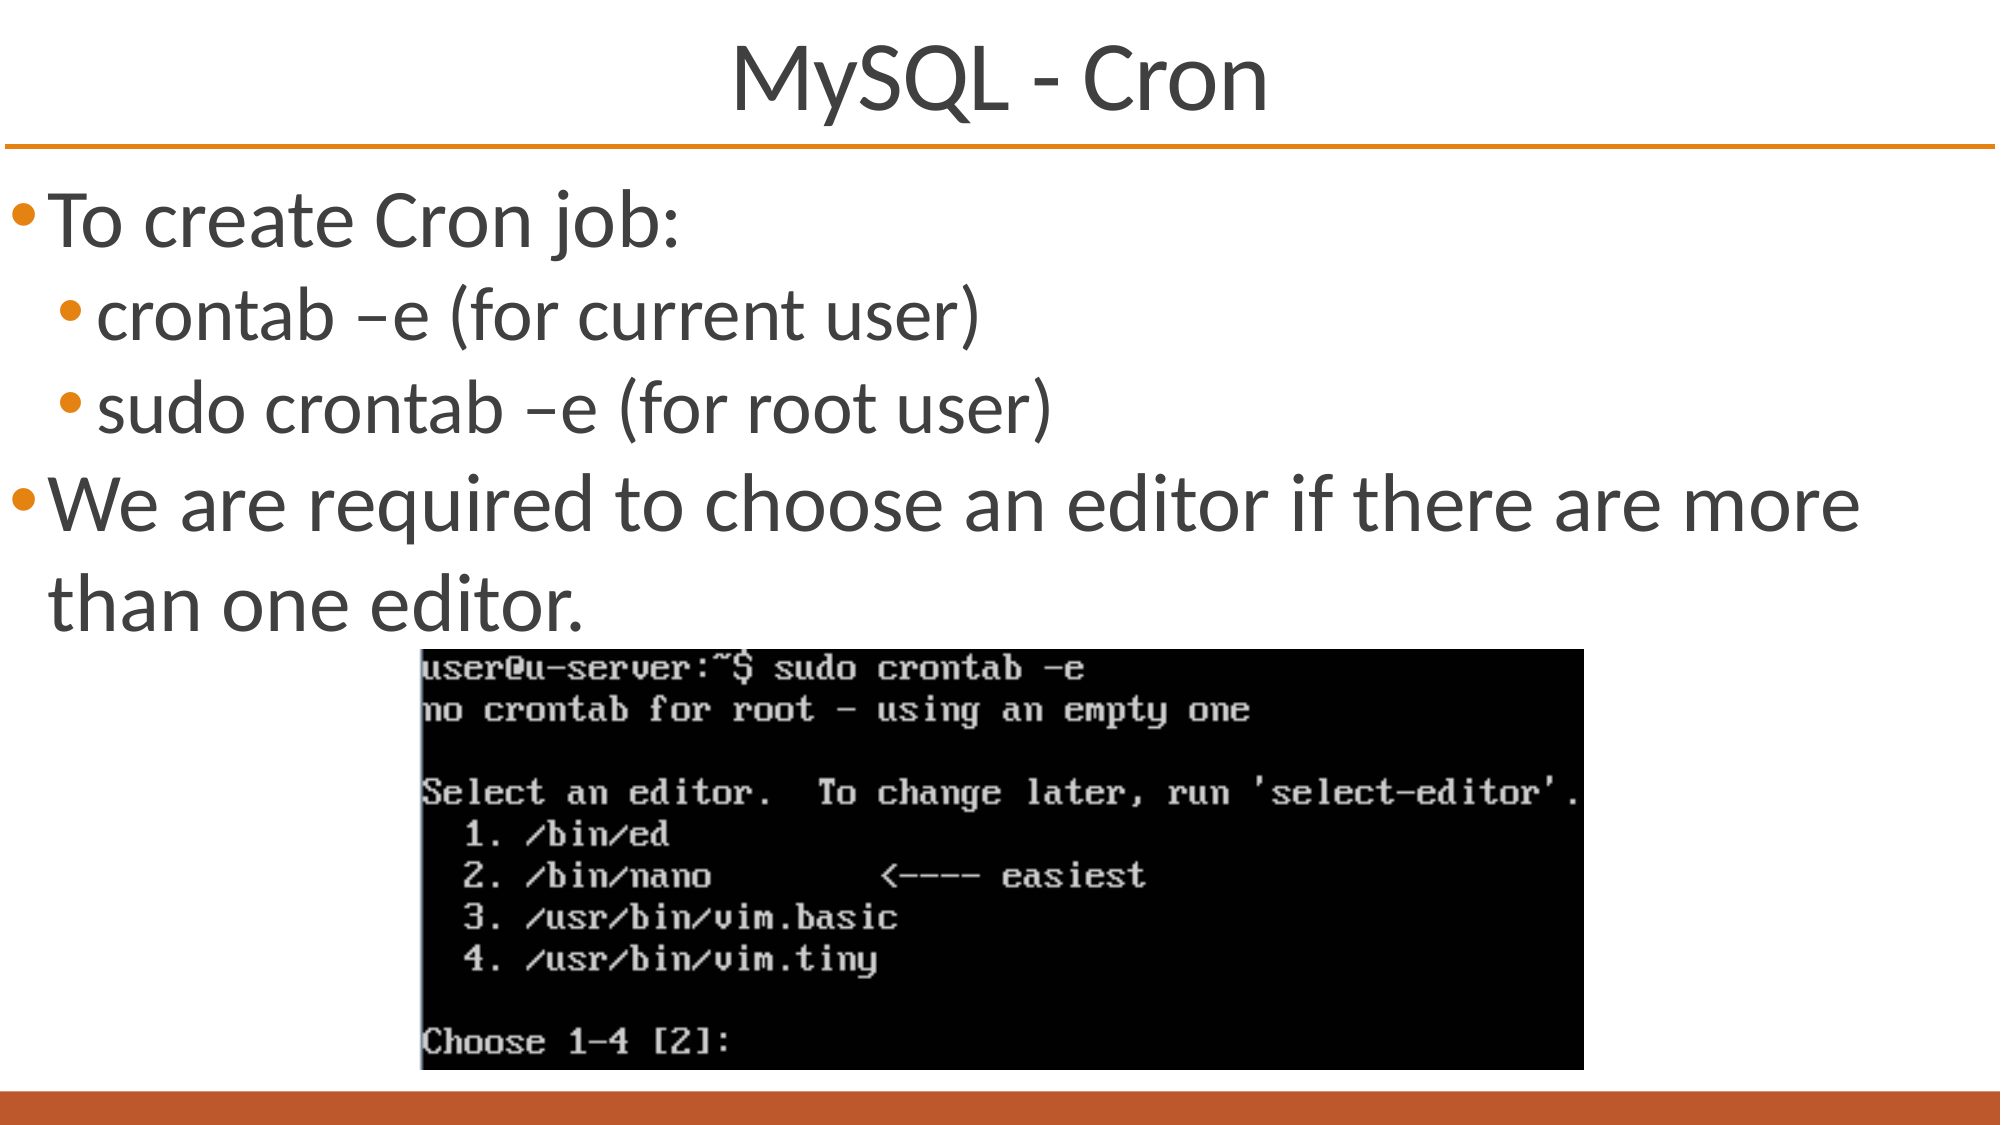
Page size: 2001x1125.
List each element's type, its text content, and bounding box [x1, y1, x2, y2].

title MySQL - Cron [5, 6, 1995, 139]
picture [415, 649, 1585, 1070]
list To create Cron job: crontab –e (for current user) sudo crontab –e (for root user) We are required to choose an editor if there are more than one editor. [9, 156, 1990, 1092]
